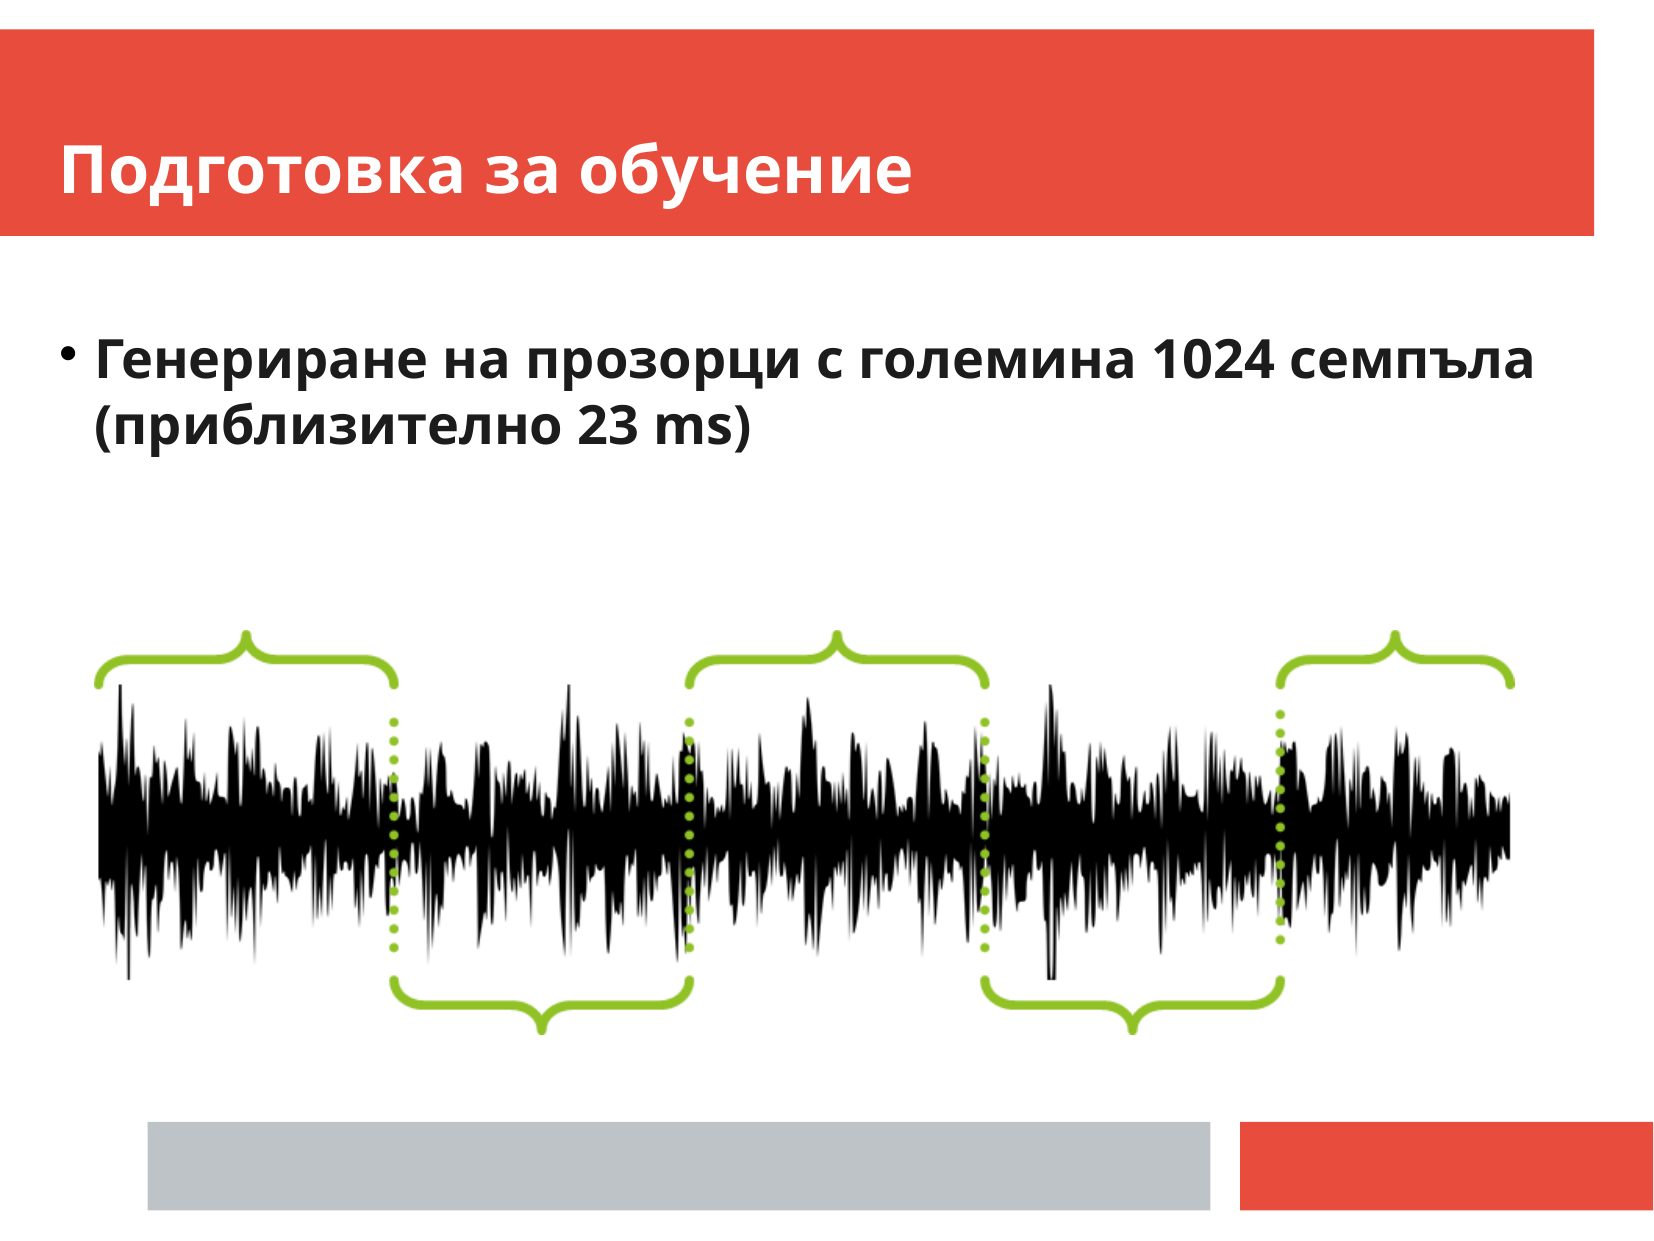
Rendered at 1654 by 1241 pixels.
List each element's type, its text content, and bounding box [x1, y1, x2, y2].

picture [94, 630, 1515, 1035]
text_box Подготовка за обучение [58, 58, 1595, 207]
text_box Генериране на прозорци с големина 1024 семпъла (приблизително 23 ms) [58, 324, 1565, 1093]
